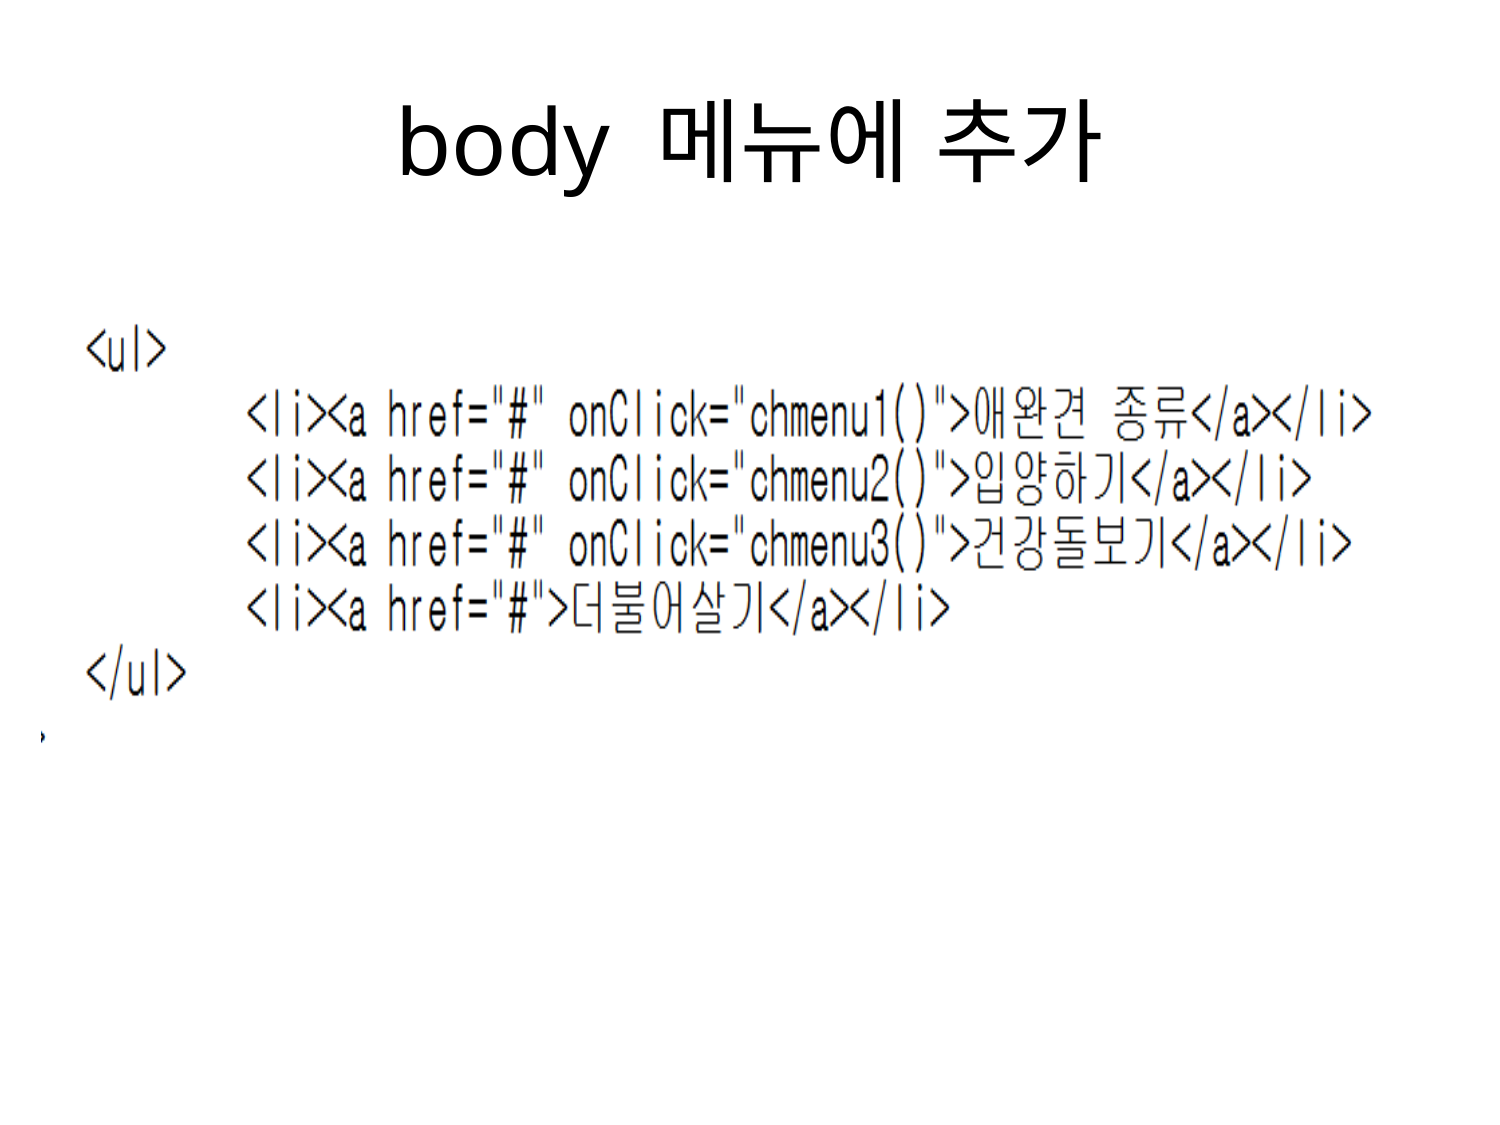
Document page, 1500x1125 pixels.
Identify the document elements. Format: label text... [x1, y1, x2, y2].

picture [41, 266, 1418, 752]
title body 메뉴에 추가 [75, 45, 1425, 233]
